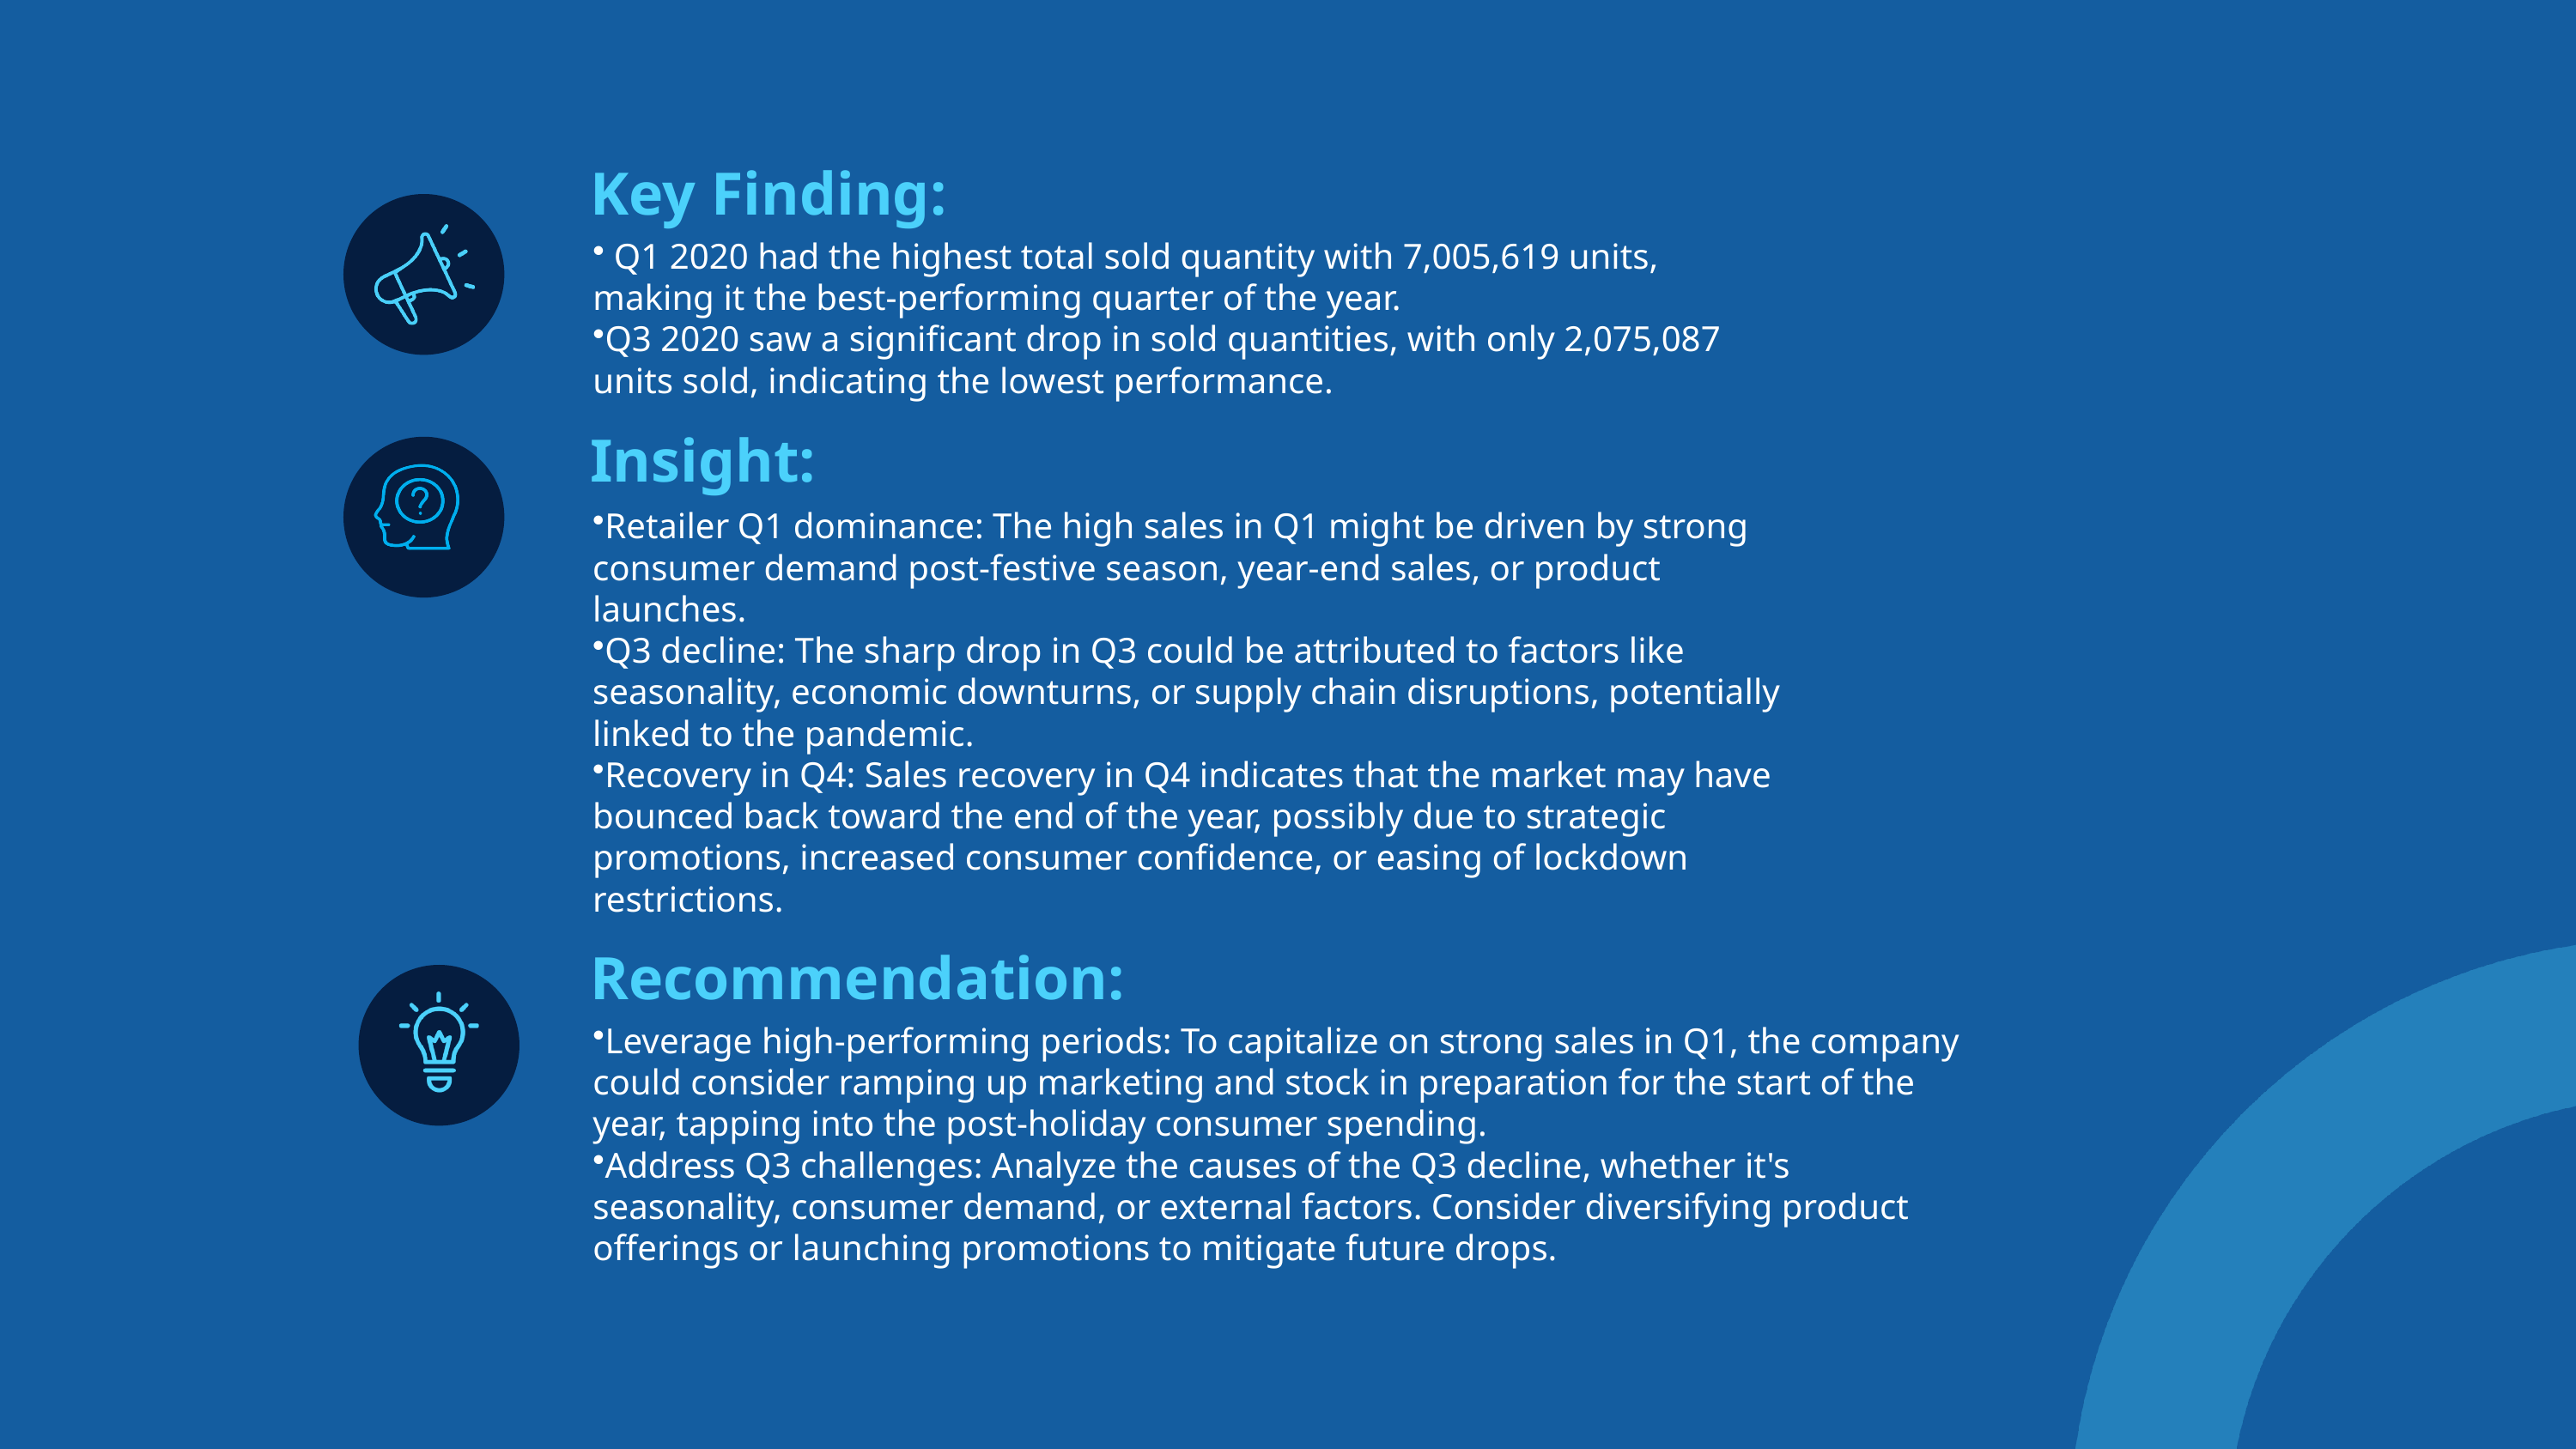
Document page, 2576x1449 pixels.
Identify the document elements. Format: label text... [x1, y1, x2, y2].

text_box Retailer Q1 dominance: The high sales in Q1 might be driven by strong consumer demand post-festive season, year-end sales, or product launches. Q3 decline: The sharp drop in Q3 could be attributed to factors like seasonality, economic downturns, or supply chain disruptions, potentially linked to the pandemic. Recovery in Q4: Sales recovery in Q4 indicates that the market may have bounced back toward the end of the year, possibly due to strategic promotions, increased consumer confidence, or easing of lockdown restrictions. [592, 502, 1803, 967]
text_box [358, 964, 520, 1126]
text_box [2069, 938, 2576, 1449]
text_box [343, 436, 914, 620]
text_box Key Finding: [590, 146, 1211, 227]
text_box Recommendation: [590, 930, 1211, 1012]
text_box Q1 2020 had the highest total sold quantity with 7,005,619 units, making it the best-performing quarter of the year. Q3 2020 saw a significant drop in sold quantities, with only 2,075,087 units sold, indicating the lowest performance. [592, 234, 1771, 448]
text_box Insight: [590, 414, 1211, 495]
text_box Leverage high-performing periods: To capitalize on strong sales in Q1, the company could consider ramping up marketing and stock in preparation for the start of the year, tapping into the post-holiday consumer spending. Address Q3 challenges: Analyze the causes of the Q3 decline, whether it's seasonality, consumer demand, or external factors. Consider diversifying product offerings or launching promotions to mitigate future drops. [592, 1019, 1975, 1268]
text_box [343, 193, 505, 355]
